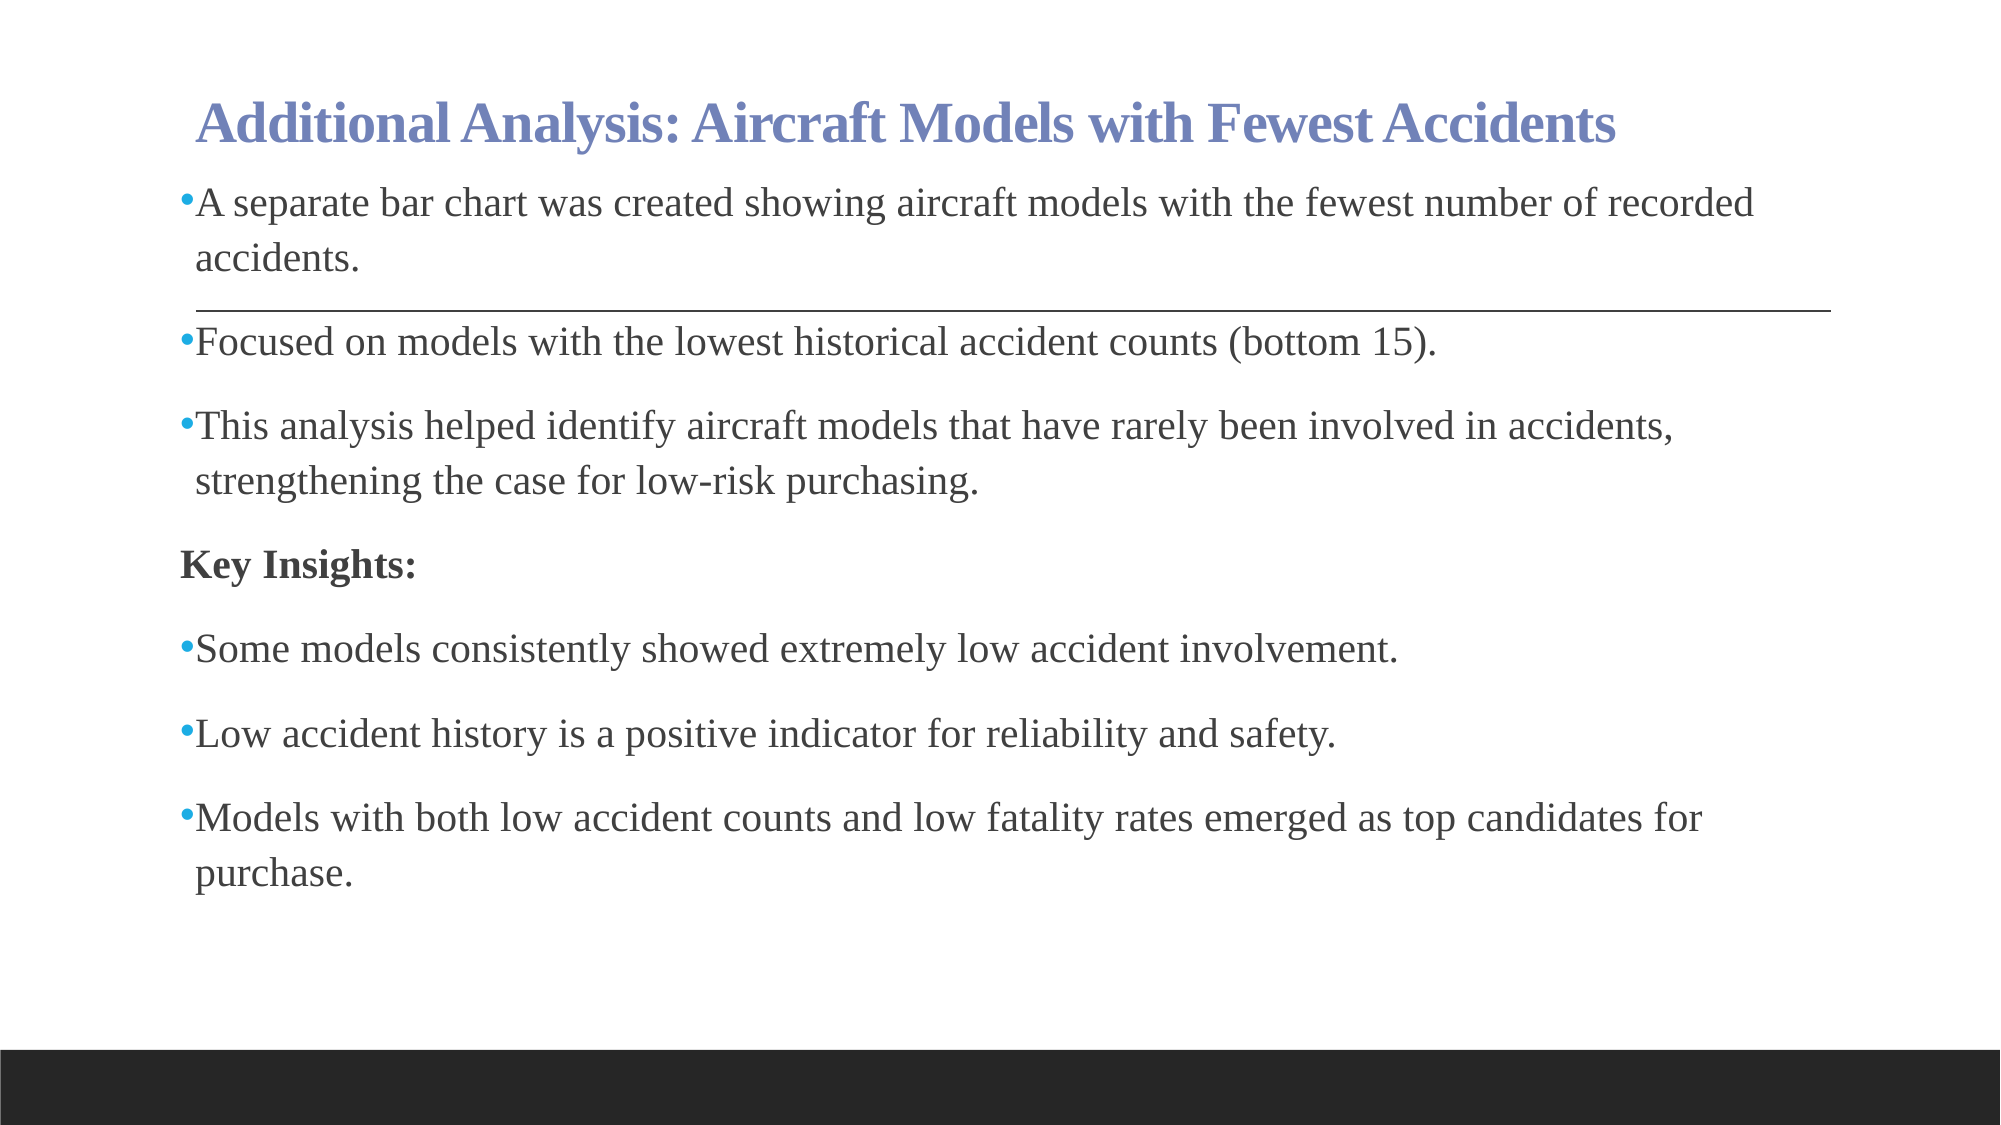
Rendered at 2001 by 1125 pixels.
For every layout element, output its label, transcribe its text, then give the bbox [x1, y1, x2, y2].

title Additional Analysis: Aircraft Models with Fewest Accidents [180, 47, 1830, 162]
list A separate bar chart was created showing aircraft models with the fewest number of recorded accidents. Focused on models with the lowest historical accident counts (bottom 15). This analysis helped identify aircraft models that have rarely been involved in accidents, strengthening the case for low-risk purchasing. Key Insights: Some models consistently showed extremely low accident involvement. Low accident history is a positive indicator for reliability and safety. Models with both low accident counts and low fatality rates emerged as top candidates for purchase. [180, 162, 1830, 963]
